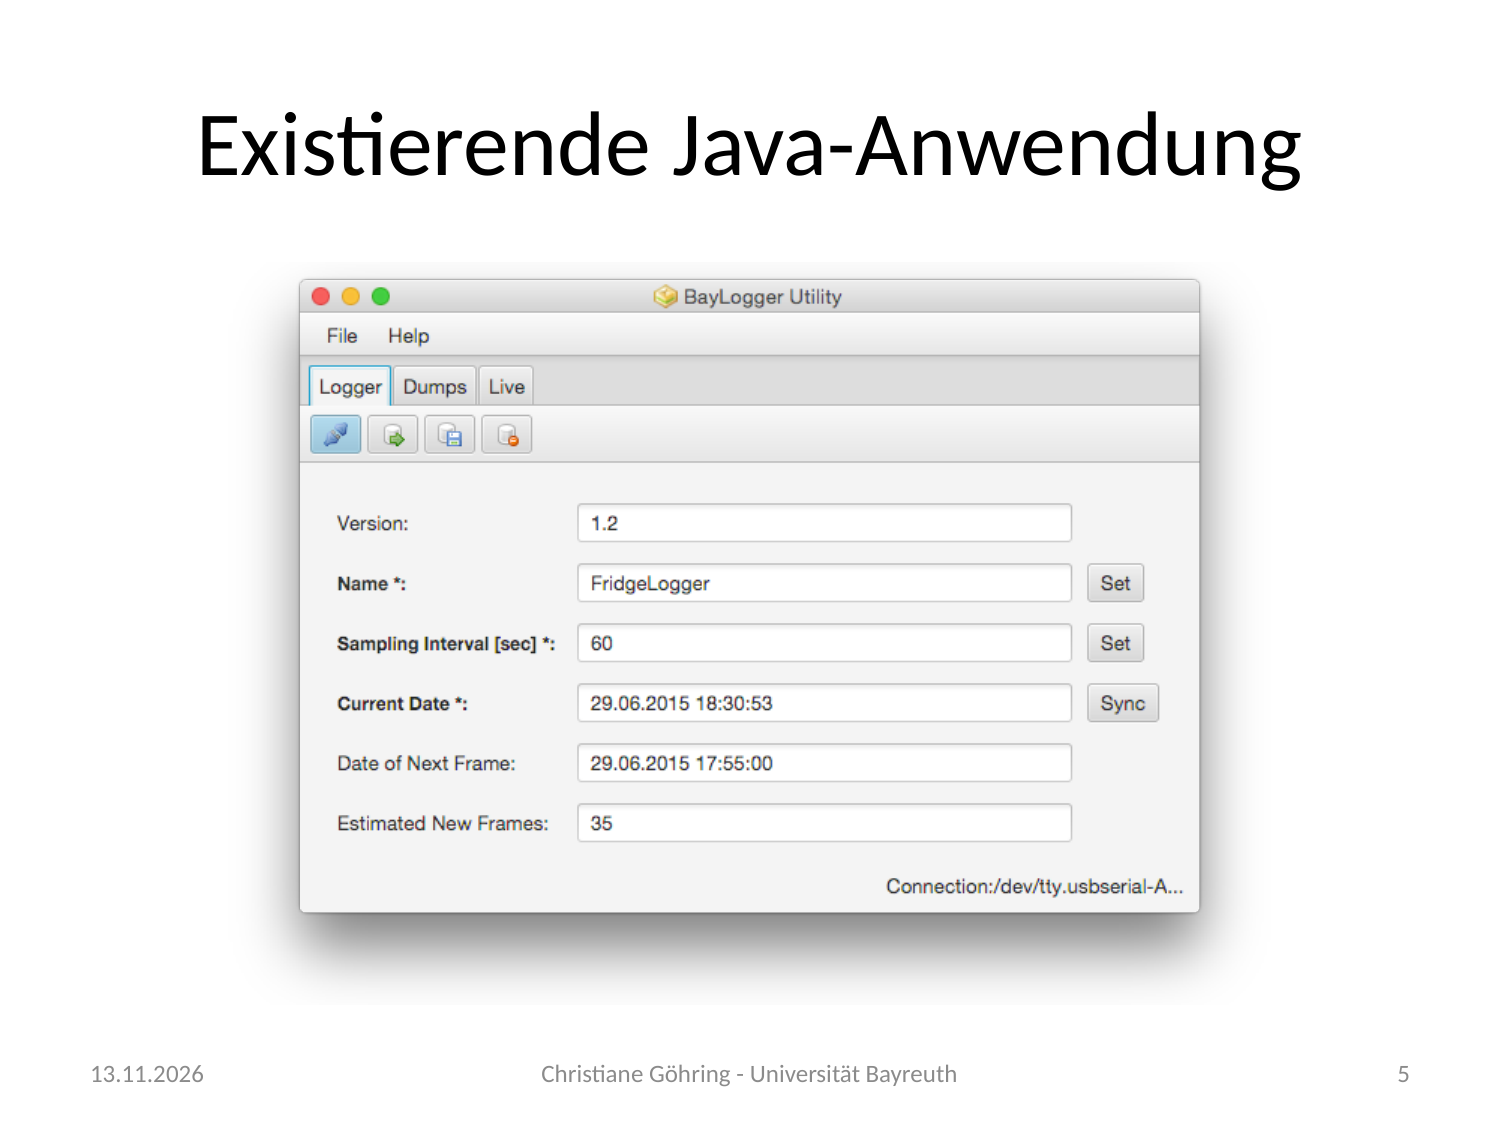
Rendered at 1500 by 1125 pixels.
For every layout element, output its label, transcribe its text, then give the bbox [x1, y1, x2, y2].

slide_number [75, 1042, 425, 1103]
footer Christiane Göhring - Universität Bayreuth [512, 1042, 988, 1103]
title Existierende Java-Anwendung [75, 45, 1425, 233]
slide_number 5 [1074, 1042, 1425, 1103]
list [74, 262, 1426, 1006]
